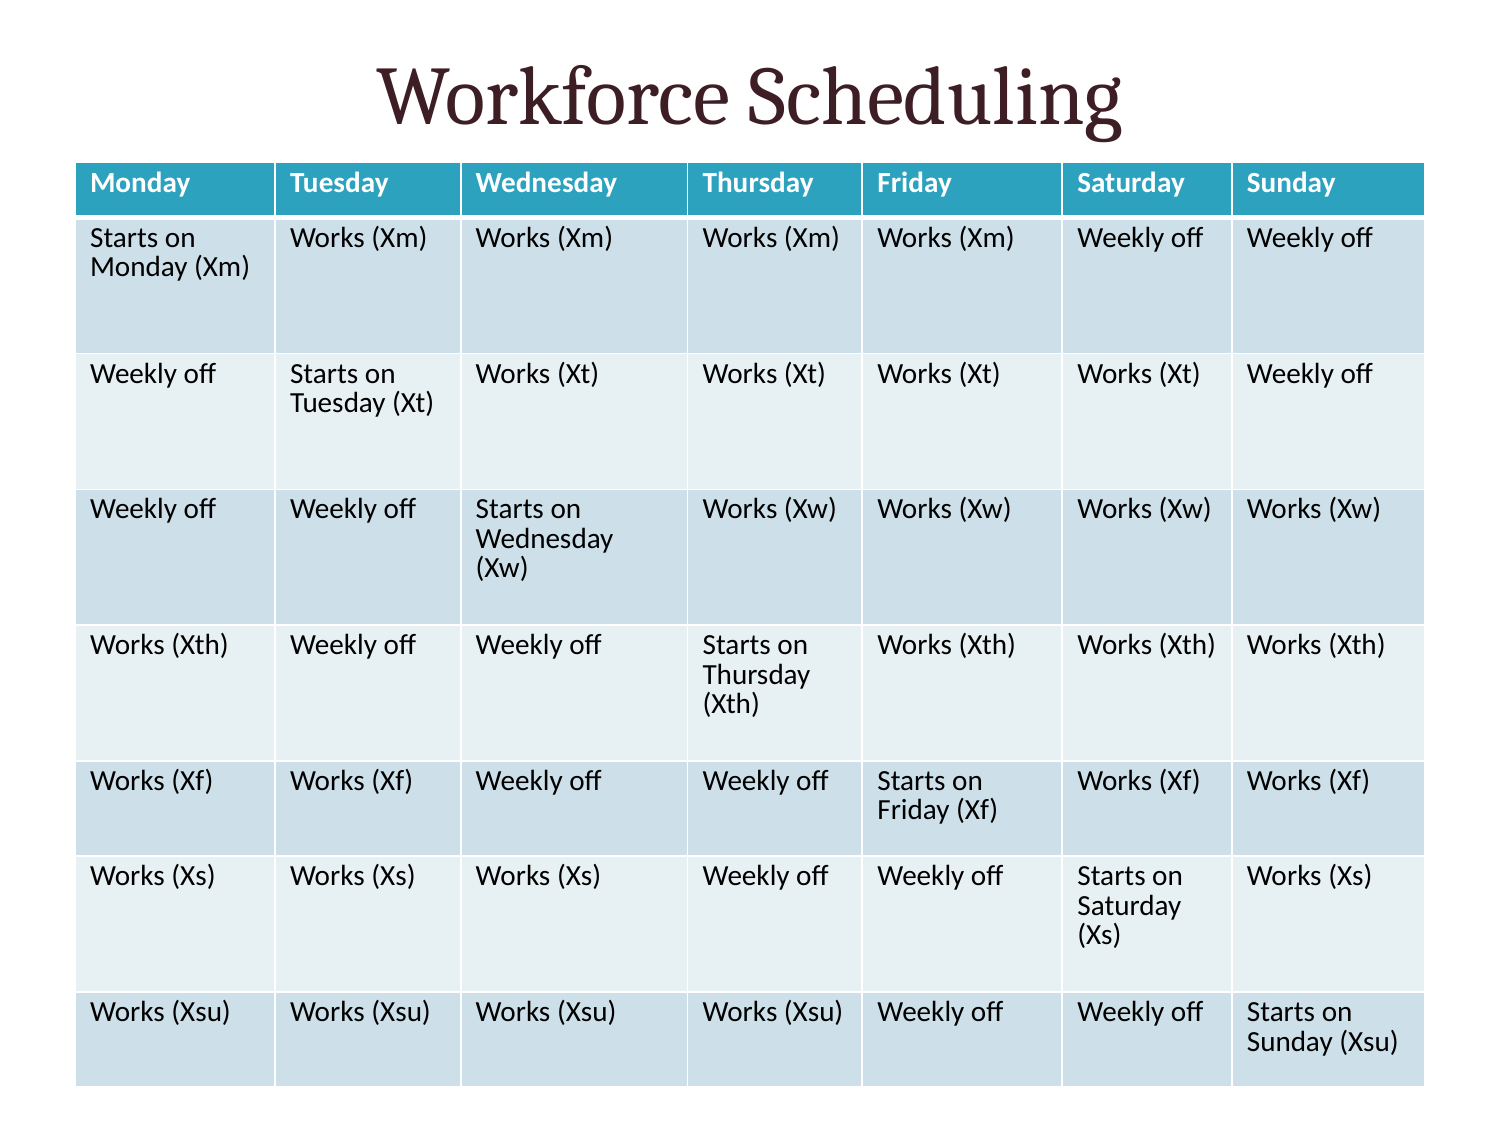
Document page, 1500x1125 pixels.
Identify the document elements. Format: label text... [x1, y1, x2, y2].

table_cell Works (Xt) [688, 354, 861, 489]
table_cell Works (Xth) [1063, 626, 1231, 760]
table_cell Works (Xs) [1233, 857, 1424, 991]
table_cell Works (Xs) [76, 857, 274, 991]
table_cell Works (Xt) [1063, 354, 1231, 489]
table_cell Starts on Saturday (Xs) [1063, 857, 1231, 991]
table_header Sunday [1233, 163, 1424, 215]
table_cell Works (Xw) [688, 490, 861, 624]
table_cell Weekly off [863, 993, 1061, 1086]
table_cell Weekly off [276, 626, 460, 760]
table_cell Weekly off [688, 857, 861, 991]
table_cell Works (Xt) [462, 354, 687, 489]
table_header Wednesday [462, 163, 687, 215]
table_cell Works (Xf) [276, 762, 460, 855]
table_cell Starts on Thursday (Xth) [688, 626, 861, 760]
table_cell Weekly off [863, 857, 1061, 991]
table_cell Works (Xsu) [462, 993, 687, 1086]
table_cell Works (Xth) [76, 626, 274, 760]
table_cell Works (Xth) [1233, 626, 1424, 760]
table_header Friday [863, 163, 1061, 215]
table_cell Weekly off [276, 490, 460, 624]
table_cell Works (Xm) [276, 220, 460, 353]
table_cell Works (Xsu) [276, 993, 460, 1086]
table_cell Weekly off [1233, 220, 1424, 353]
table_cell Starts on Tuesday (Xt) [276, 354, 460, 489]
table_cell Works (Xw) [1233, 490, 1424, 624]
table_cell Weekly off [462, 762, 687, 855]
table_cell Works (Xf) [1063, 762, 1231, 855]
table_cell Works (Xf) [76, 762, 274, 855]
table_cell Weekly off [688, 762, 861, 855]
table_cell Works (Xt) [863, 354, 1061, 489]
table_cell Weekly off [76, 490, 274, 624]
table_header Thursday [688, 163, 861, 215]
table_cell Weekly off [1233, 354, 1424, 489]
table_cell Weekly off [1063, 993, 1231, 1086]
table_header Saturday [1063, 163, 1231, 215]
table_cell Weekly off [76, 354, 274, 489]
table_cell Starts on Sunday (Xsu) [1233, 993, 1424, 1086]
table_cell Works (Xw) [1063, 490, 1231, 624]
table_cell Works (Xf) [1233, 762, 1424, 855]
table_cell Weekly off [462, 626, 687, 760]
table_cell Works (Xw) [863, 490, 1061, 624]
title Workforce Scheduling [75, 45, 1425, 138]
table_cell Works (Xm) [688, 220, 861, 353]
table_cell Works (Xm) [462, 220, 687, 353]
table_header Tuesday [276, 163, 460, 215]
table_cell Works (Xsu) [688, 993, 861, 1086]
table_cell Works (Xth) [863, 626, 1061, 760]
table_cell Works (Xs) [276, 857, 460, 991]
table_cell Starts on Friday (Xf) [863, 762, 1061, 855]
table_cell Works (Xs) [462, 857, 687, 991]
table_cell Works (Xsu) [76, 993, 274, 1086]
table_cell Starts on Wednesday (Xw) [462, 490, 687, 624]
table_cell Weekly off [1063, 220, 1231, 353]
table_cell Works (Xm) [863, 220, 1061, 353]
table_header Monday [76, 163, 274, 215]
table_cell Starts on Monday (Xm) [76, 220, 274, 353]
